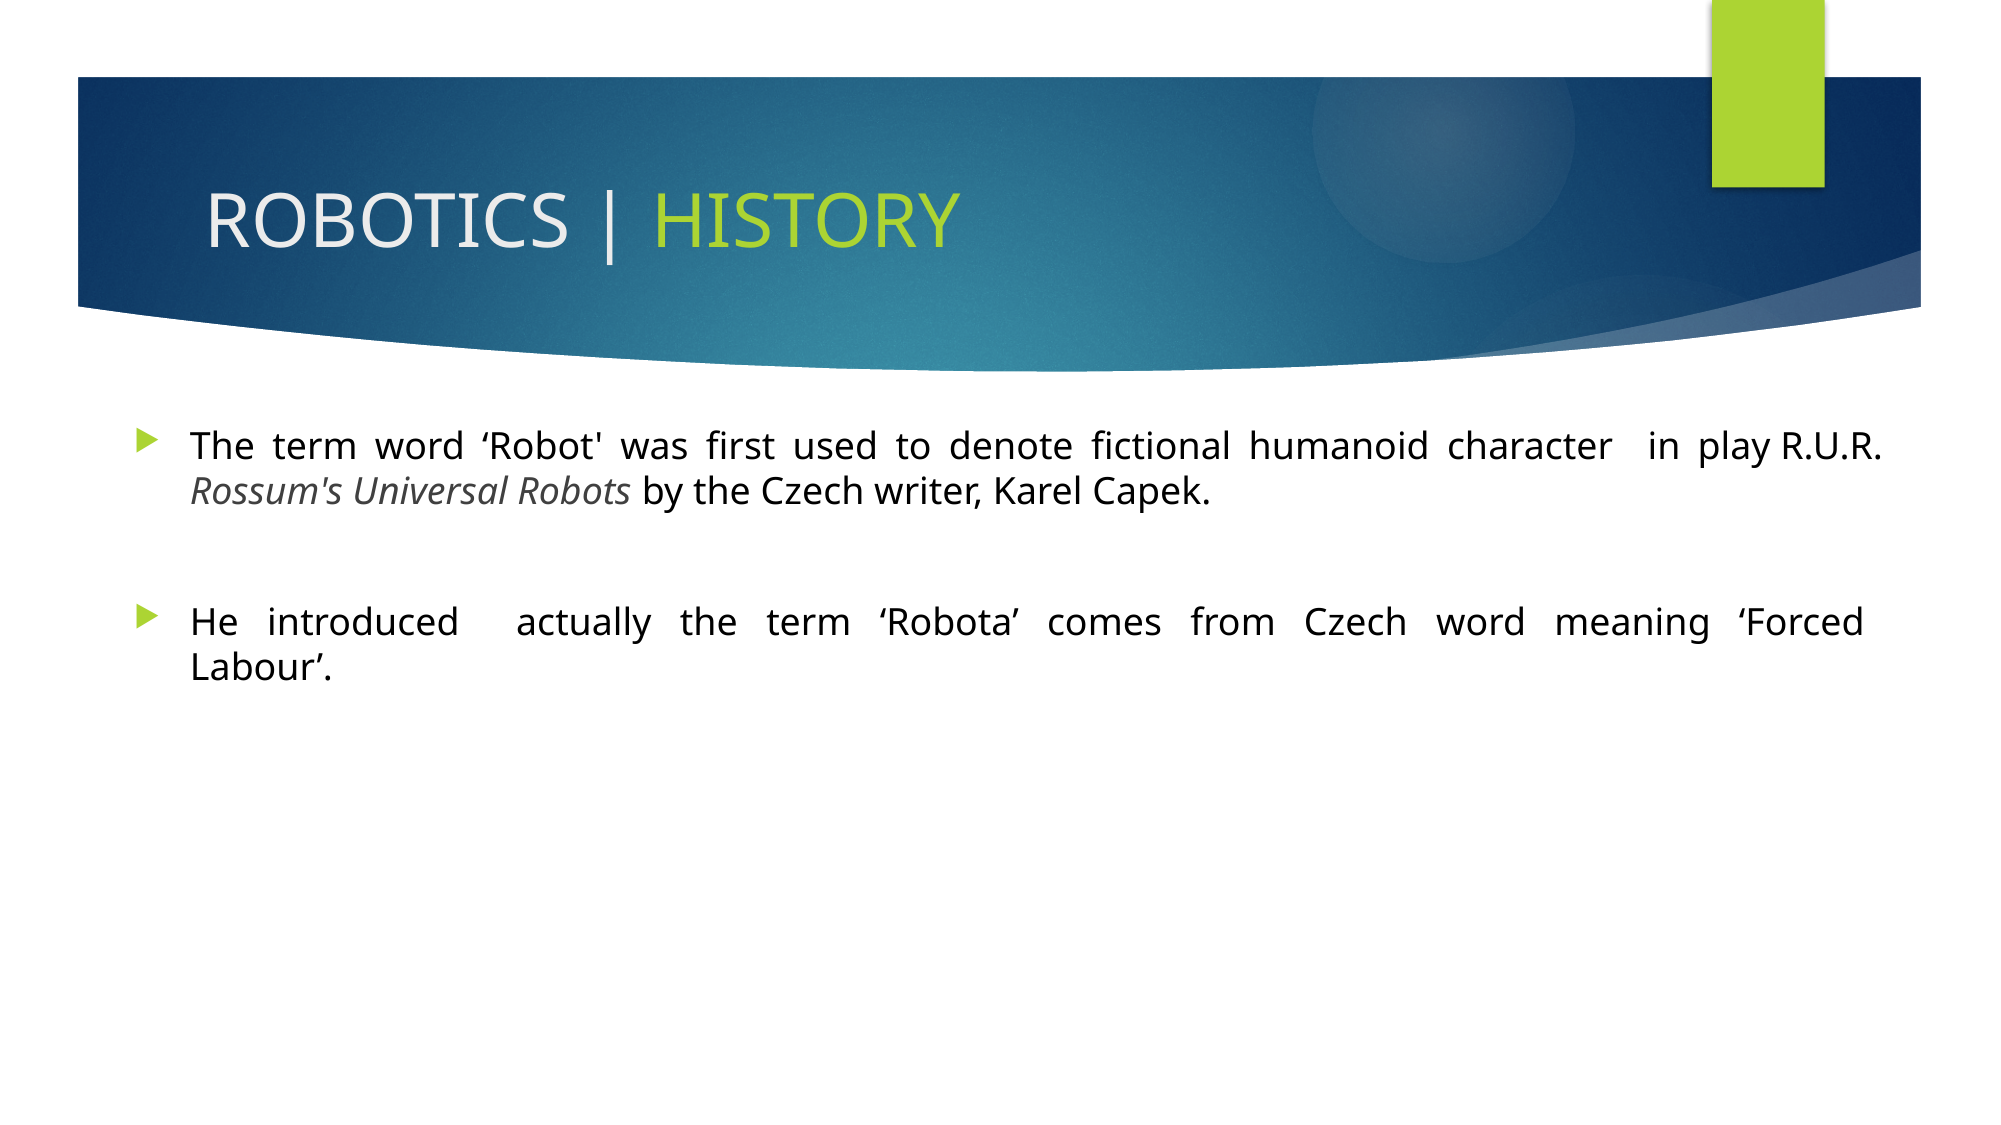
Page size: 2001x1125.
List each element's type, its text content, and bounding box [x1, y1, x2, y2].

list The term word ‘Robot' was first used to denote fictional humanoid character in play R.U.R. Rossum's Universal Robots by the Czech writer, Karel Capek. He introduced actually the term ‘Robota’ comes from Czech word meaning ‘Forced Labour’. [118, 414, 1910, 975]
title ROBOTICS | HISTORY [189, 159, 1627, 276]
